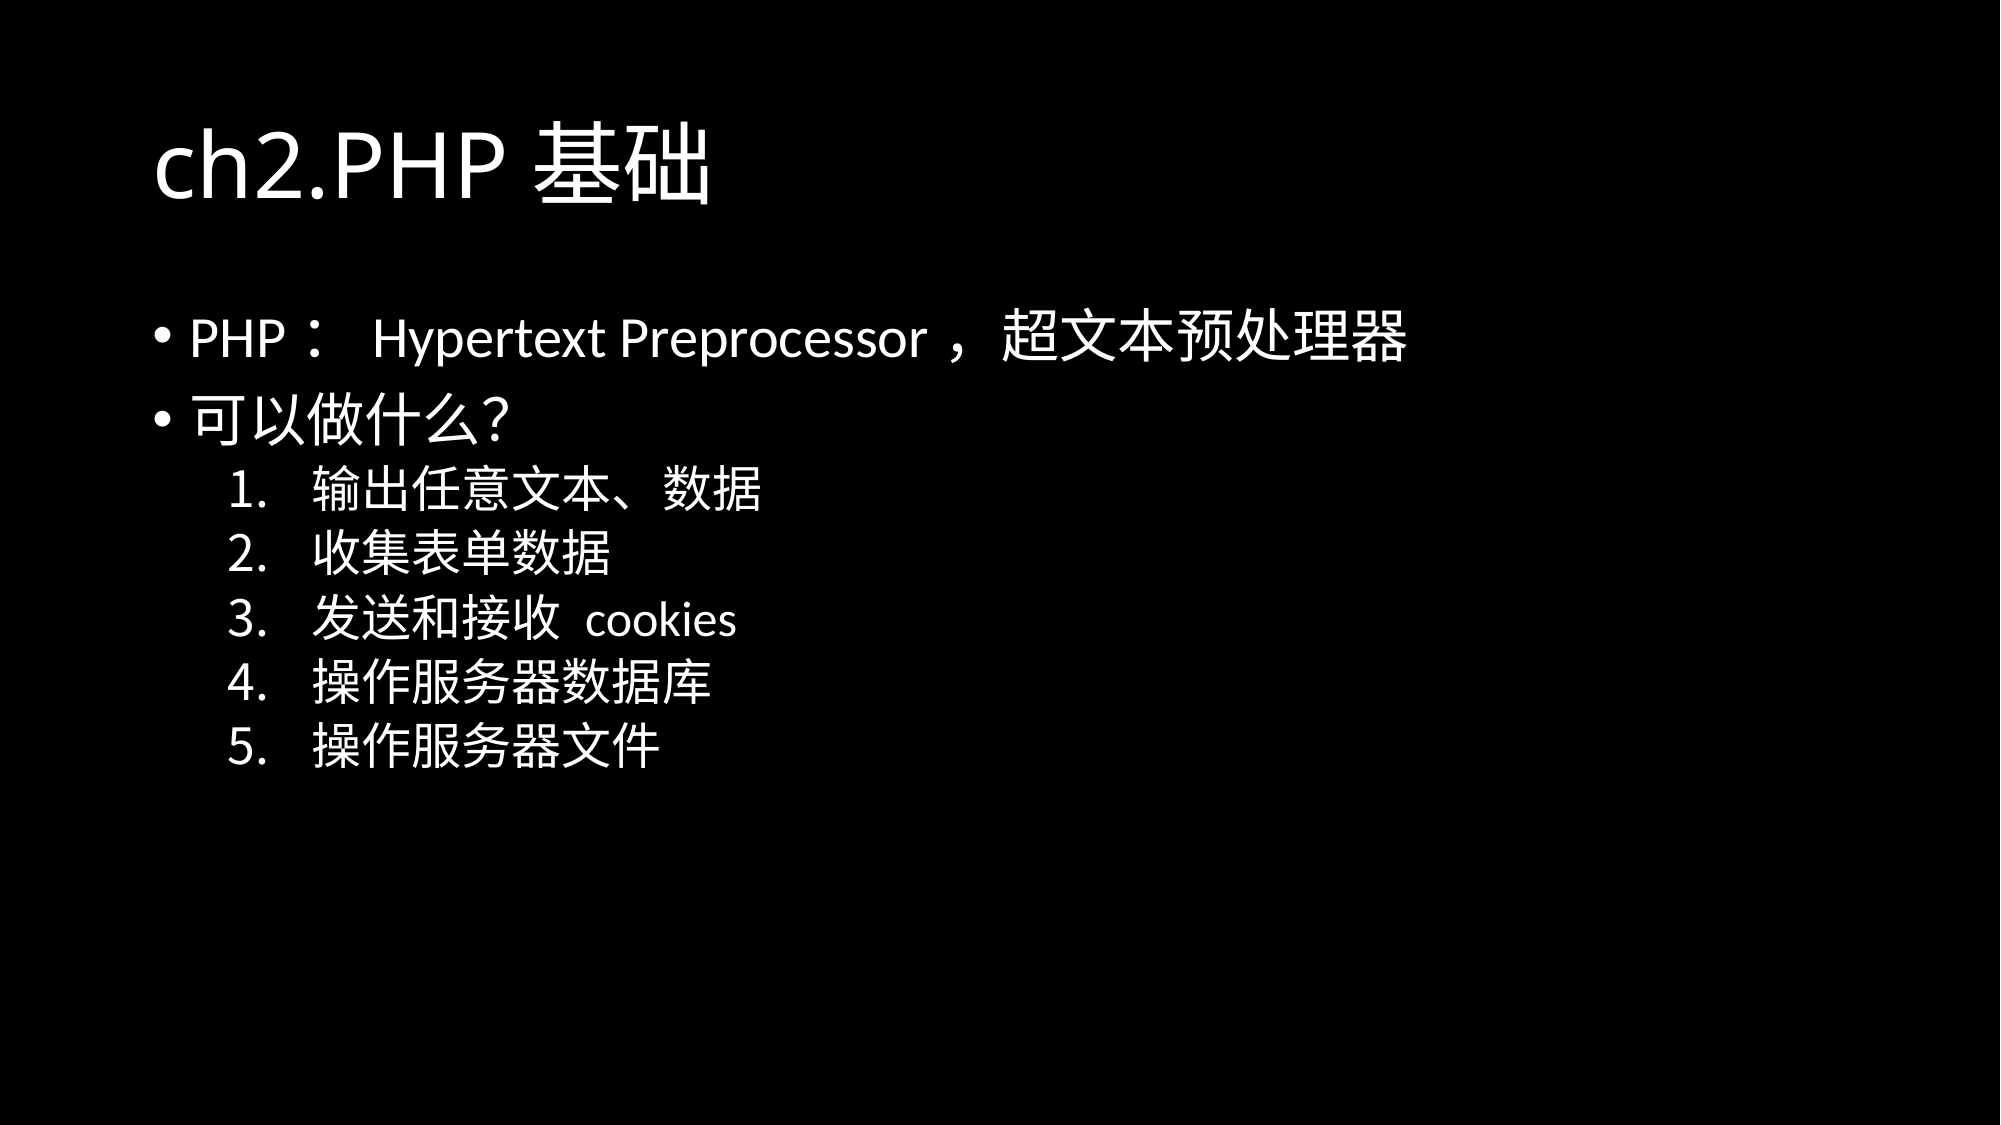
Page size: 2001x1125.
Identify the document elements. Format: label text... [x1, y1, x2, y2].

list PHP：Hypertext Preprocessor，超文本预处理器 可以做什么？ 输出任意文本、数据 收集表单数据 发送和接收 cookies 操作服务器数据库 操作服务器文件 [137, 299, 1863, 1014]
title ch2.PHP基础 [137, 59, 1863, 278]
